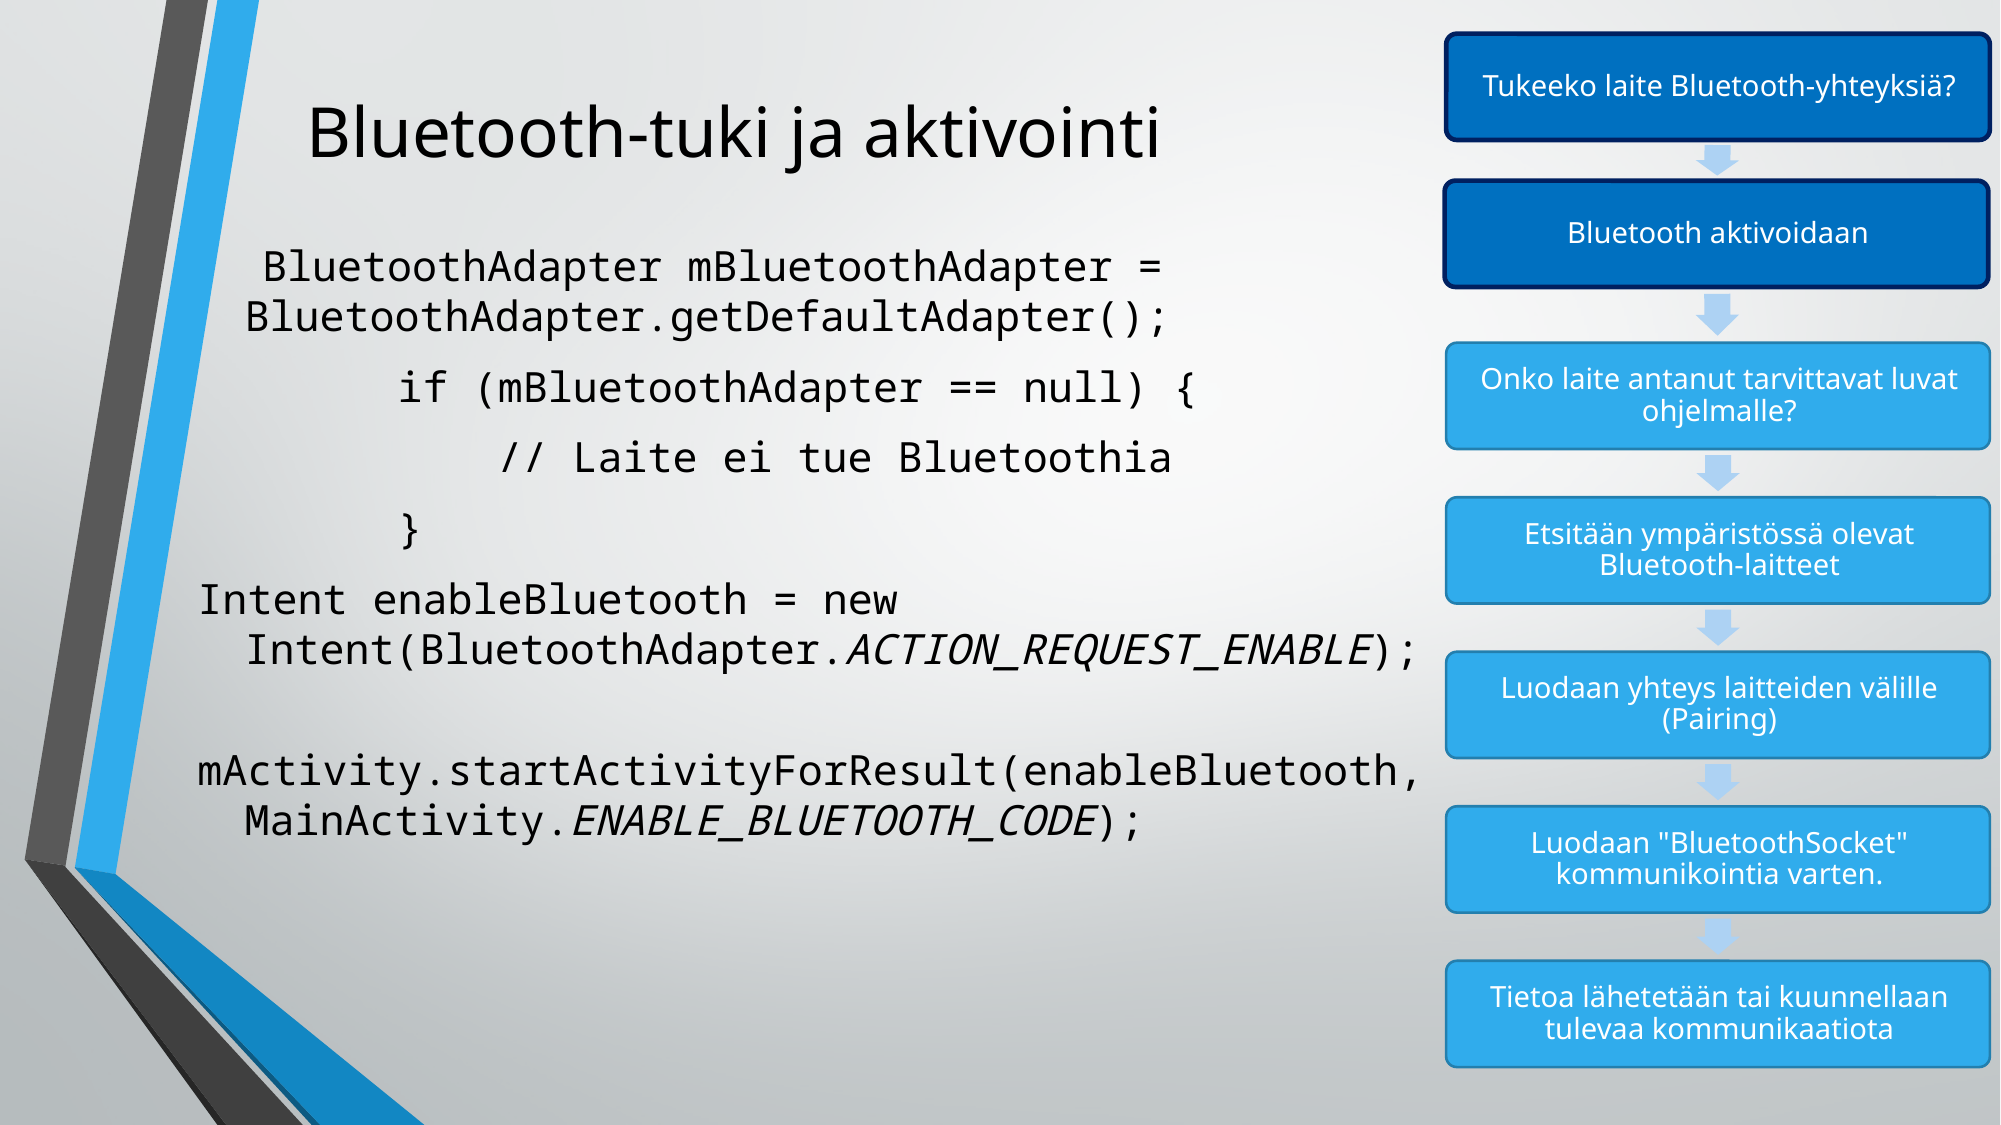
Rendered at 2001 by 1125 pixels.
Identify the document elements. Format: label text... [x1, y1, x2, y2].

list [1327, 32, 2000, 1069]
title Bluetooth-tuki ja aktivointi [270, 53, 1199, 207]
text_box BluetoothAdapter mBluetoothAdapter = BluetoothAdapter.getDefaultAdapter(); if (mBluetoothAdapter == null) { // Laite ei tue Bluetoothia } Intent enableBluetooth = new Intent(BluetoothAdapter.ACTION_REQUEST_ENABLE); mActivity.startActivityForResult(enableBluetooth, MainActivity.ENABLE_BLUETOOTH_CODE); [107, 231, 1642, 1072]
